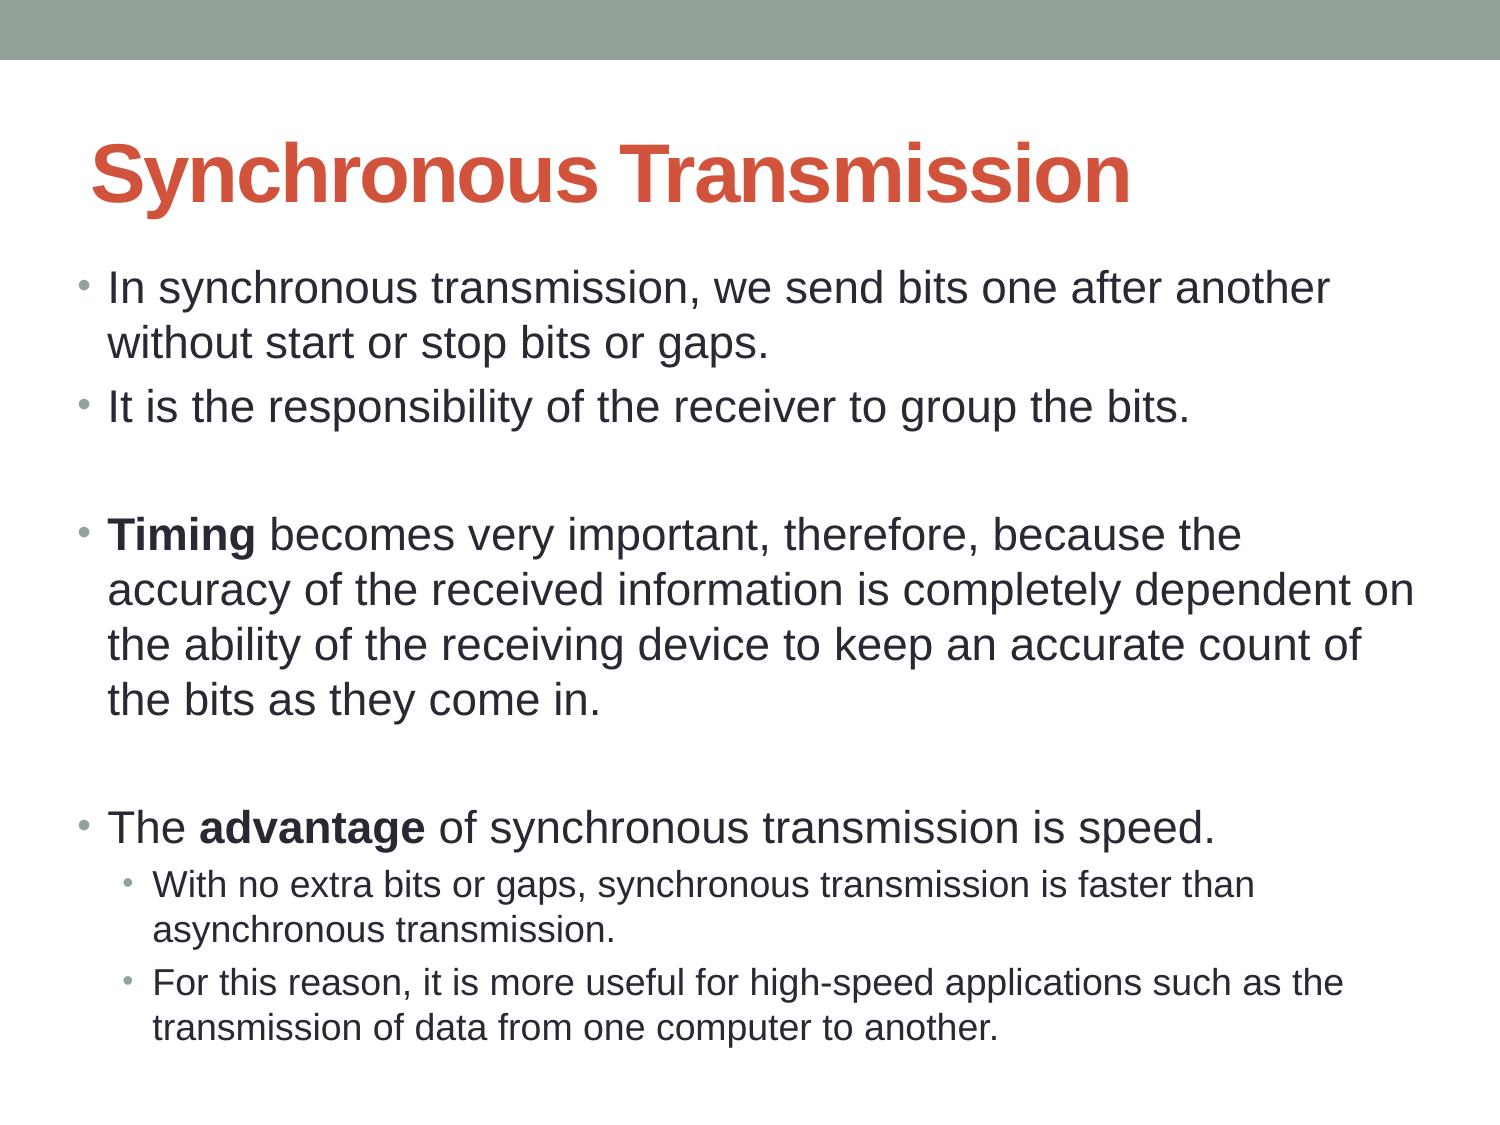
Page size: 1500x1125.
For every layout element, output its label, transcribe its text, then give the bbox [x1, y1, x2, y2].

title Synchronous Transmission [75, 87, 1425, 249]
list In synchronous transmission, we send bits one after another without start or stop bits or gaps. It is the responsibility of the receiver to group the bits. Timing becomes very important, therefore, because the accuracy of the received information is completely dependent on the ability of the receiving device to keep an accurate count of the bits as they come in. The advantage of synchronous transmission is speed. With no extra bits or gaps, synchronous transmission is faster than asynchronous transmission. For this reason, it is more useful for high-speed applications such as the transmission of data from one computer to another. [62, 249, 1450, 1088]
